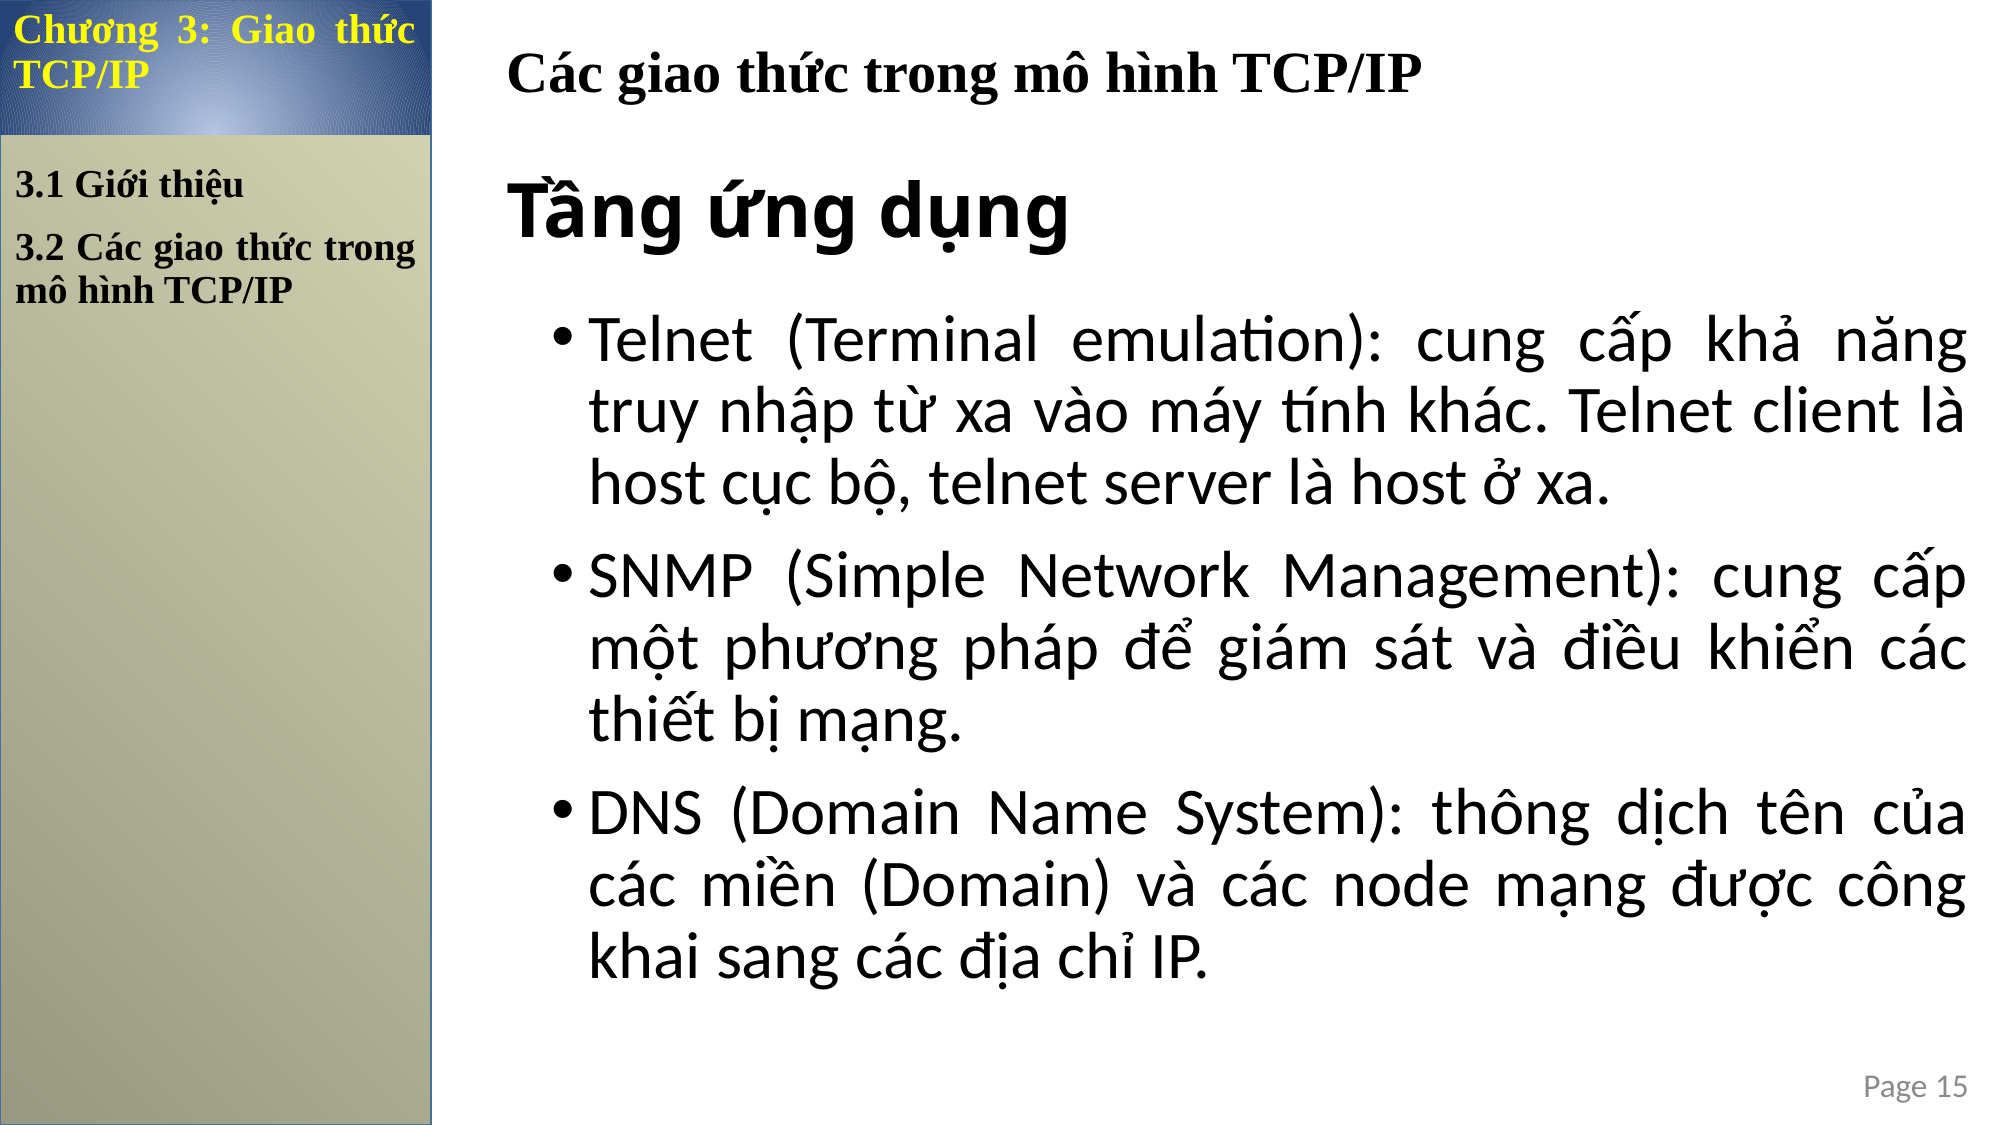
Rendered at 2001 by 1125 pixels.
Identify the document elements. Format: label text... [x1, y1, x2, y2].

slide_number Page 15 [1811, 1056, 1984, 1112]
list Chương 3: Giao thức TCP/IP [0, 0, 431, 135]
list Các giao thức trong mô hình TCP/IP [491, 34, 1984, 156]
text_box Tầng ứng dụng [491, 165, 1770, 278]
list 3.1 Giới thiệu 3.2 Các giao thức trong mô hình TCP/IP [0, 155, 431, 1112]
text_box Telnet (Terminal emulation): cung cấp khả năng truy nhập từ xa vào máy tính khác. Telnet client là host cục bộ, telnet server là host ở xa. SNMP (Simple Network Management): cung cấp một phương pháp để giám sát và điều khiển các thiết bị mạng. DNS (Domain Name System): thông dịch tên của các miền (Domain) và các node mạng được công khai sang các địa chỉ IP. [536, 296, 1984, 971]
